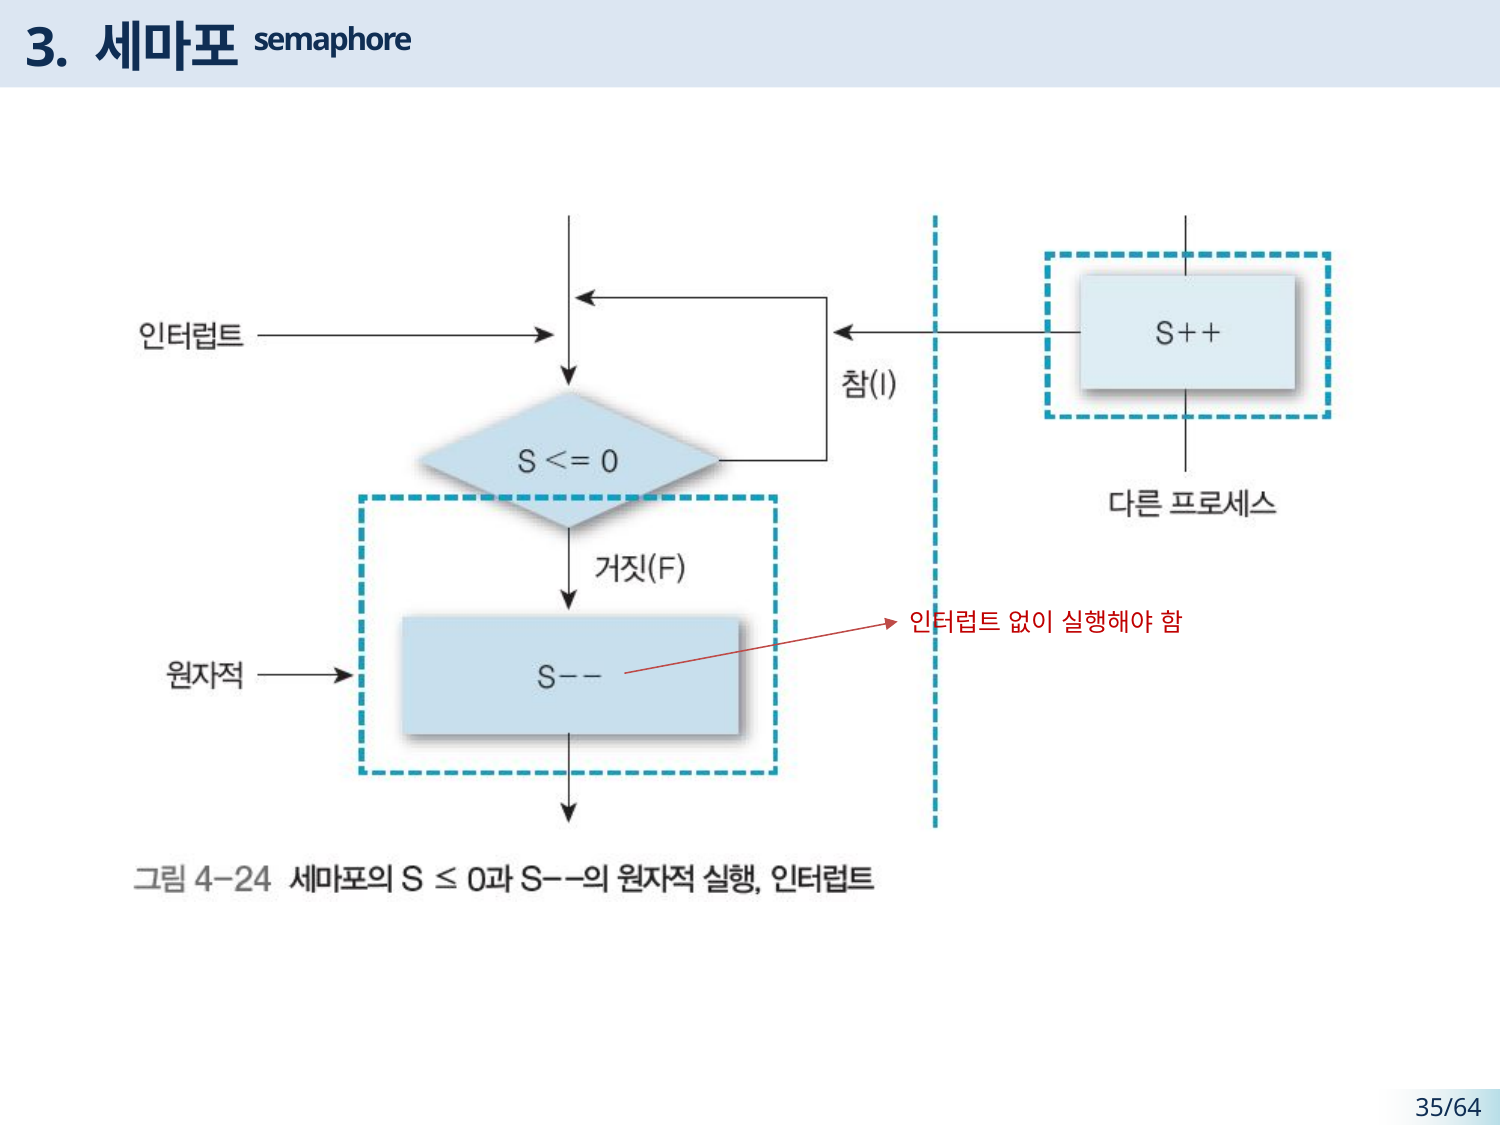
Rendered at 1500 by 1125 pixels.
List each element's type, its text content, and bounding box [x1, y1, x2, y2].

picture [122, 178, 1358, 903]
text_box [624, 621, 898, 674]
title 3. 세마포semaphore [10, 5, 1288, 84]
